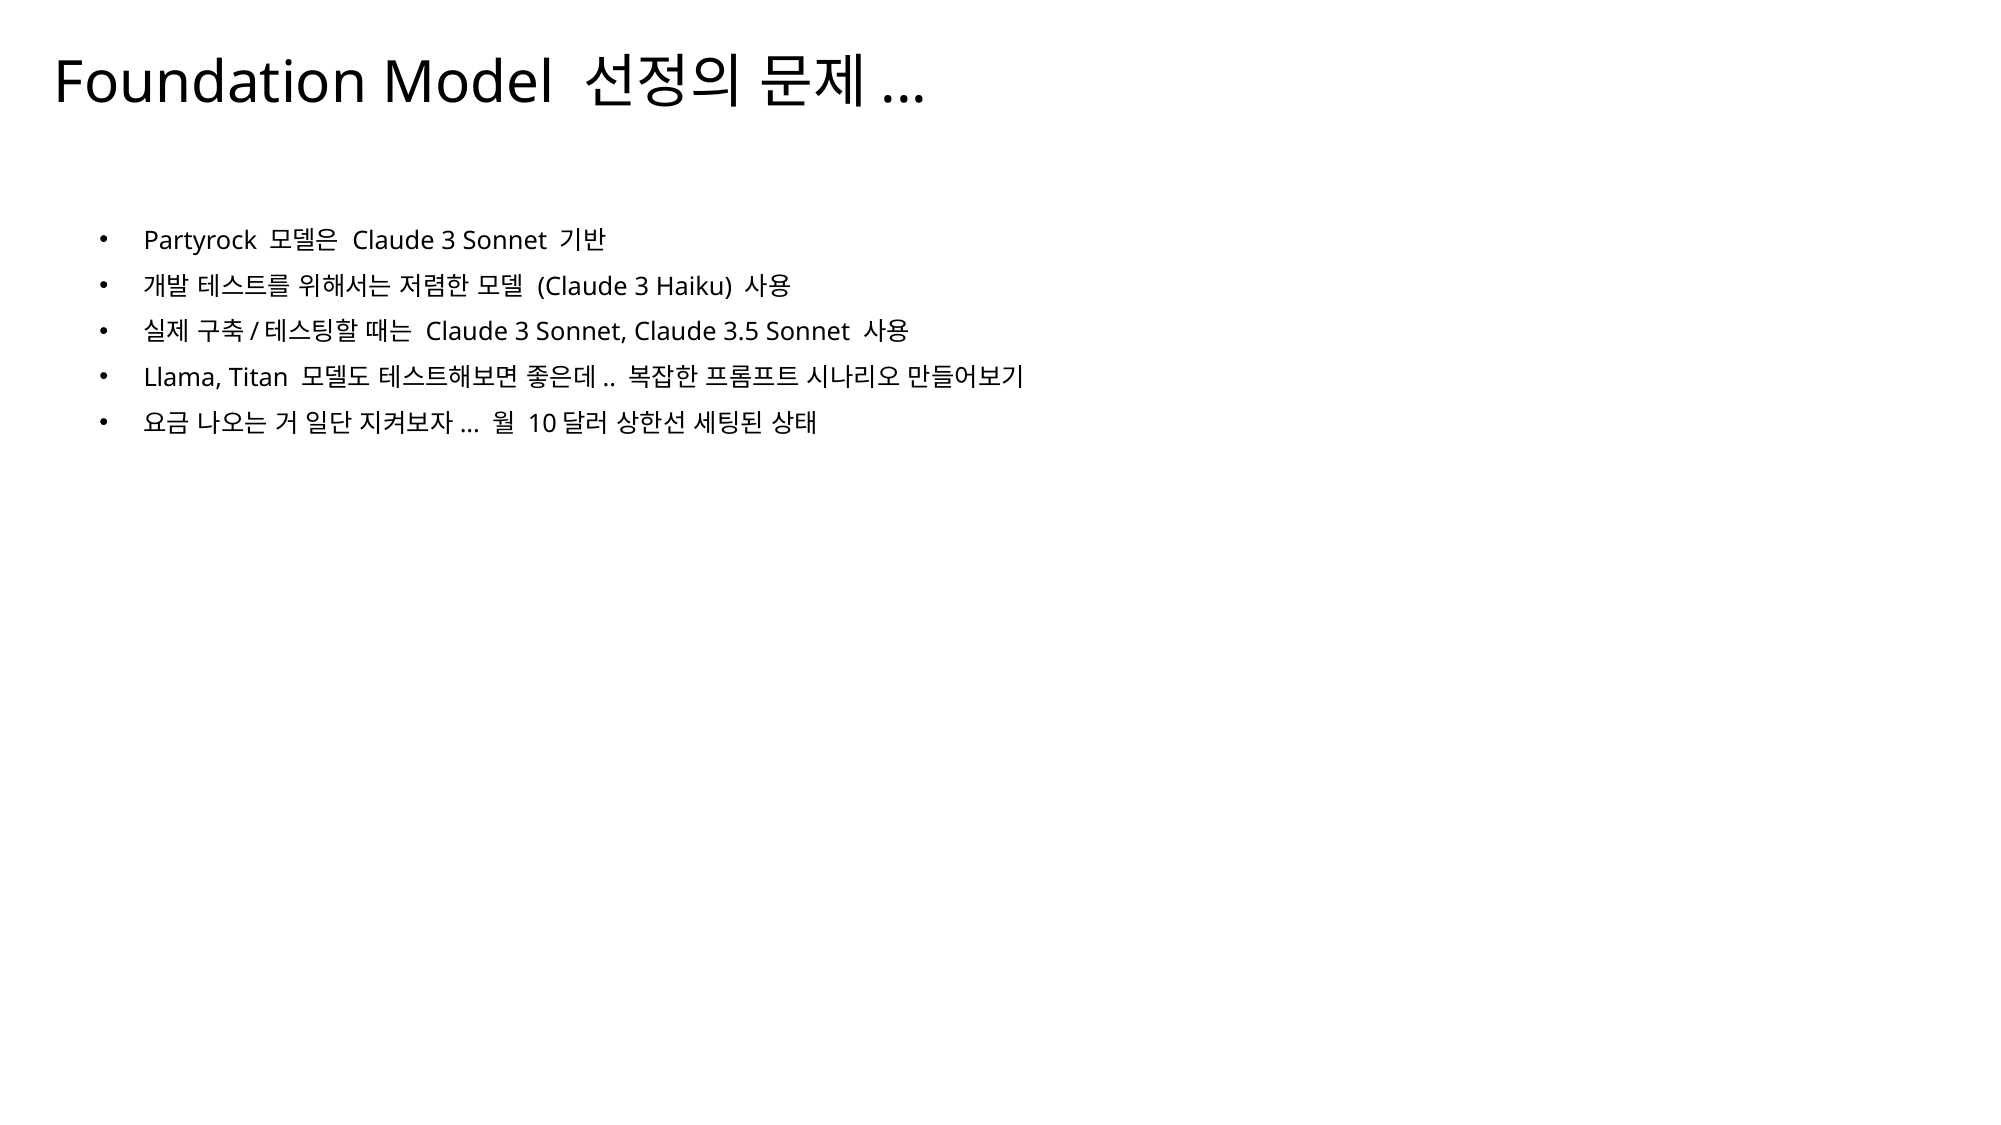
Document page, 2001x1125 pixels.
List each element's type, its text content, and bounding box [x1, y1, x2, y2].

text_box Partyrock 모델은 Claude 3 Sonnet 기반 개발 테스트를 위해서는 저렴한 모델 (Claude 3 Haiku) 사용 실제 구축/테스팅할 때는 Claude 3 Sonnet, Claude 3.5 Sonnet 사용 Llama, Titan 모델도 테스트해보면 좋은데.. 복잡한 프롬프트 시나리오 만들어보기 요금 나오는 거 일단 지켜보자... 월 10달러 상한선 세팅된 상태 [84, 201, 1964, 445]
title Foundation Model 선정의 문제... [38, 43, 1764, 124]
